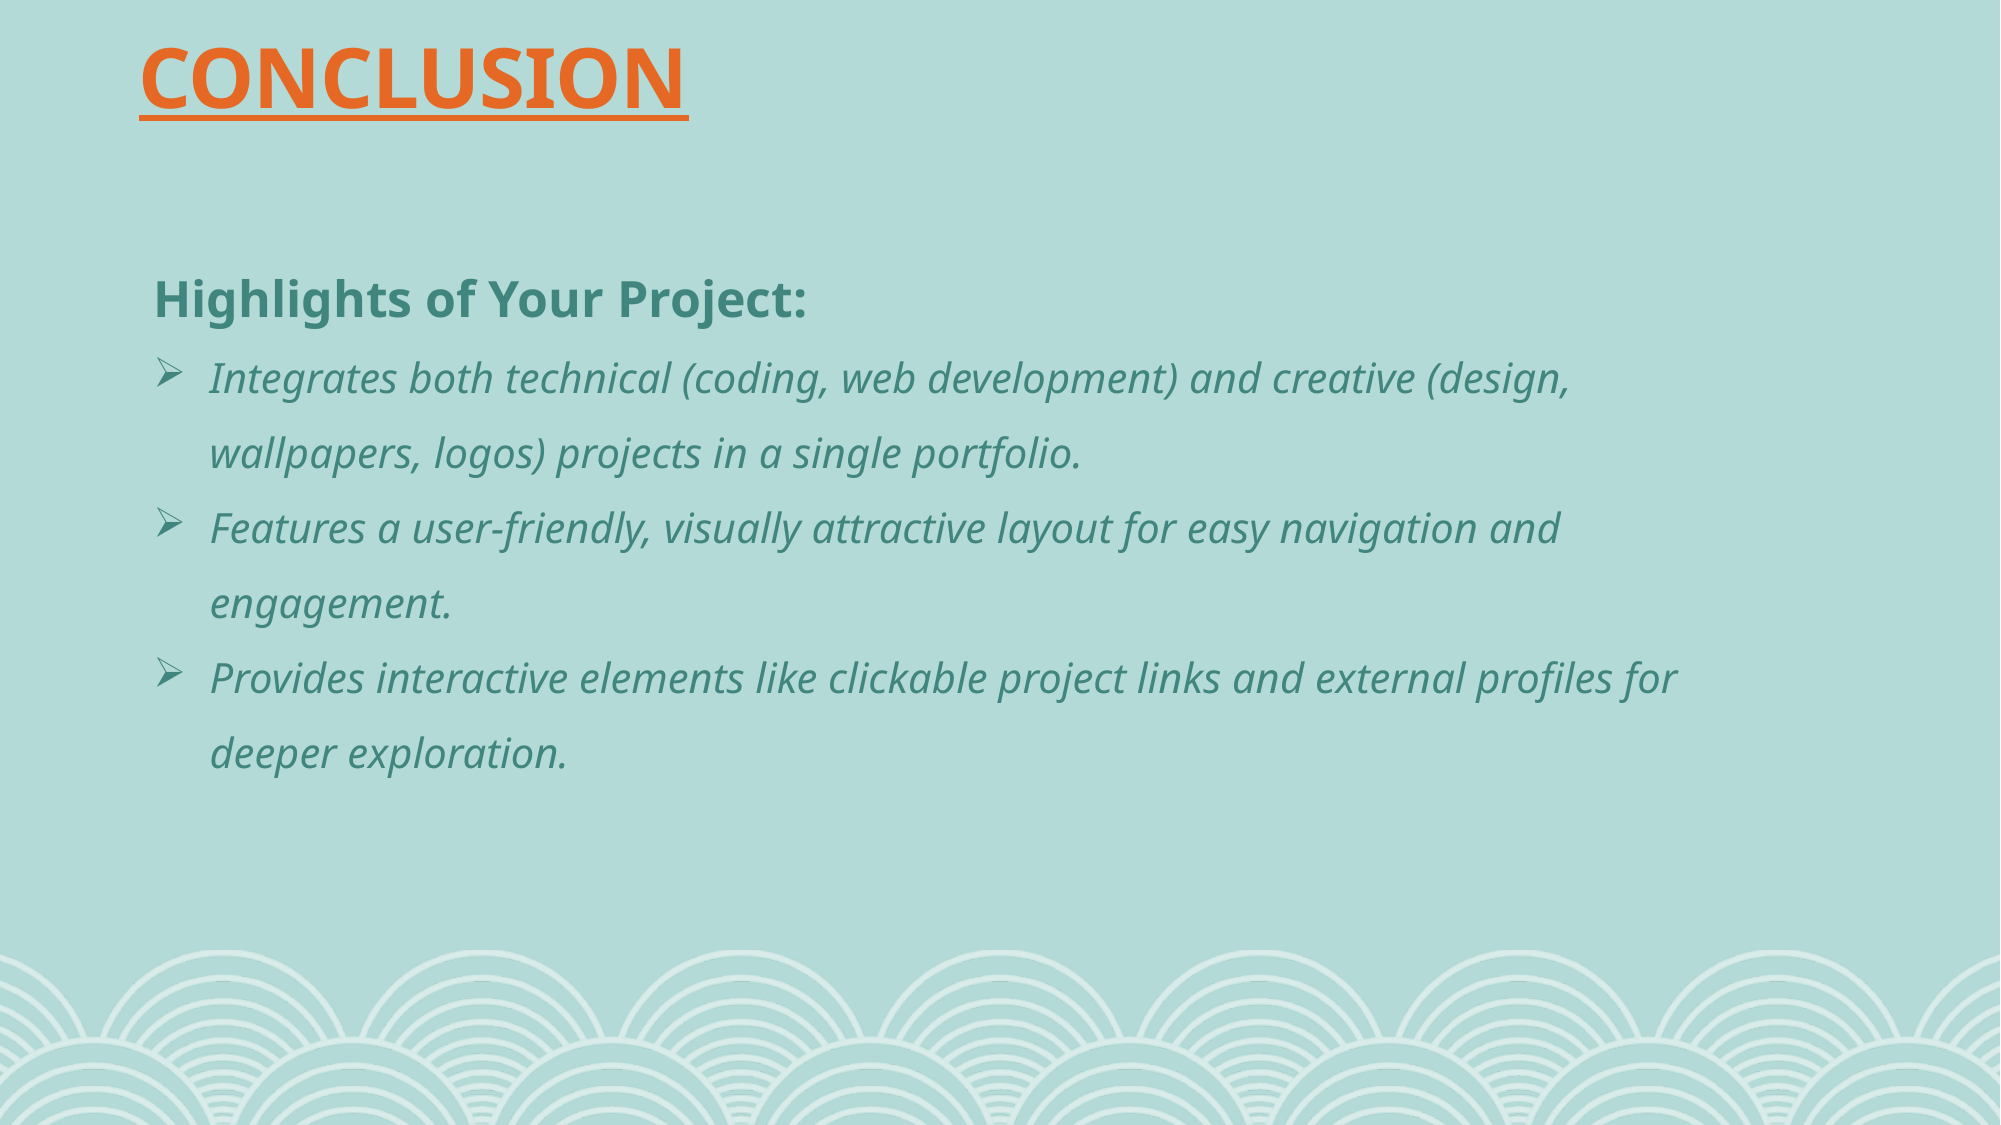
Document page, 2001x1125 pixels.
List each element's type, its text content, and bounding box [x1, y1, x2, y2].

list Highlights of Your Project: Integrates both technical (coding, web development) and creative (design, wallpapers, logos) projects in a single portfolio. Features a user-friendly, visually attractive layout for easy navigation and engagement. Provides interactive elements like clickable project links and external profiles for deeper exploration. [153, 237, 1681, 909]
title CONCLUSION [0, 24, 828, 126]
